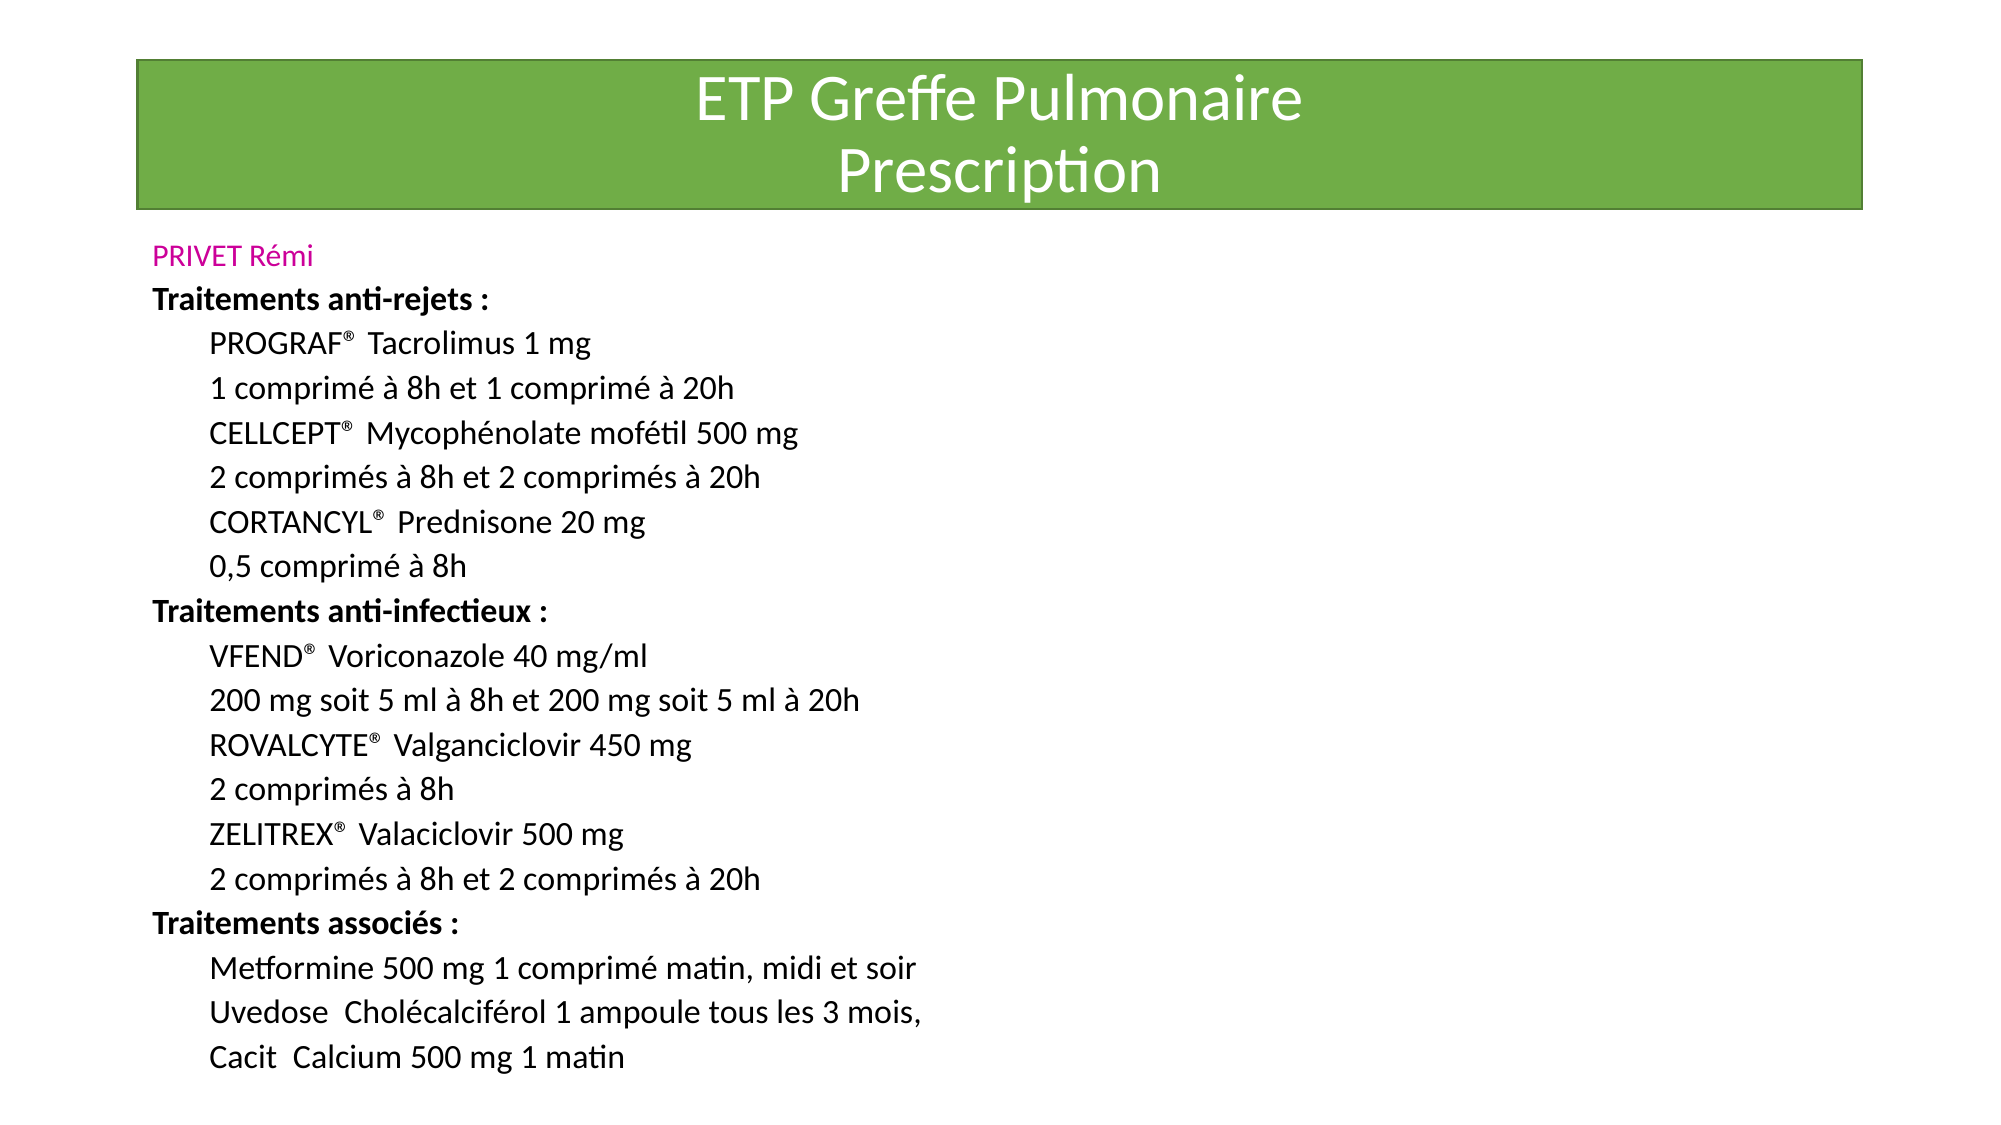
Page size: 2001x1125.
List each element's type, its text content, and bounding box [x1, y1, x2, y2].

list PRIVET Rémi Traitements anti-rejets : PROGRAF® Tacrolimus 1 mg 1 comprimé à 8h et 1 comprimé à 20h CELLCEPT® Mycophénolate mofétil 500 mg 2 comprimés à 8h et 2 comprimés à 20h CORTANCYL® Prednisone 20 mg 0,5 comprimé à 8h Traitements anti-infectieux : VFEND® Voriconazole 40 mg/ml 200 mg soit 5 ml à 8h et 200 mg soit 5 ml à 20h ROVALCYTE® Valganciclovir 450 mg 2 comprimés à 8h ZELITREX® Valaciclovir 500 mg 2 comprimés à 8h et 2 comprimés à 20h Traitements associés : Metformine 500 mg 1 comprimé matin, midi et soir Uvedose Cholécalciférol 1 ampoule tous les 3 mois, Cacit Calcium 500 mg 1 matin [137, 231, 1863, 1087]
title ETP Greffe Pulmonaire Prescription [136, 59, 1863, 210]
